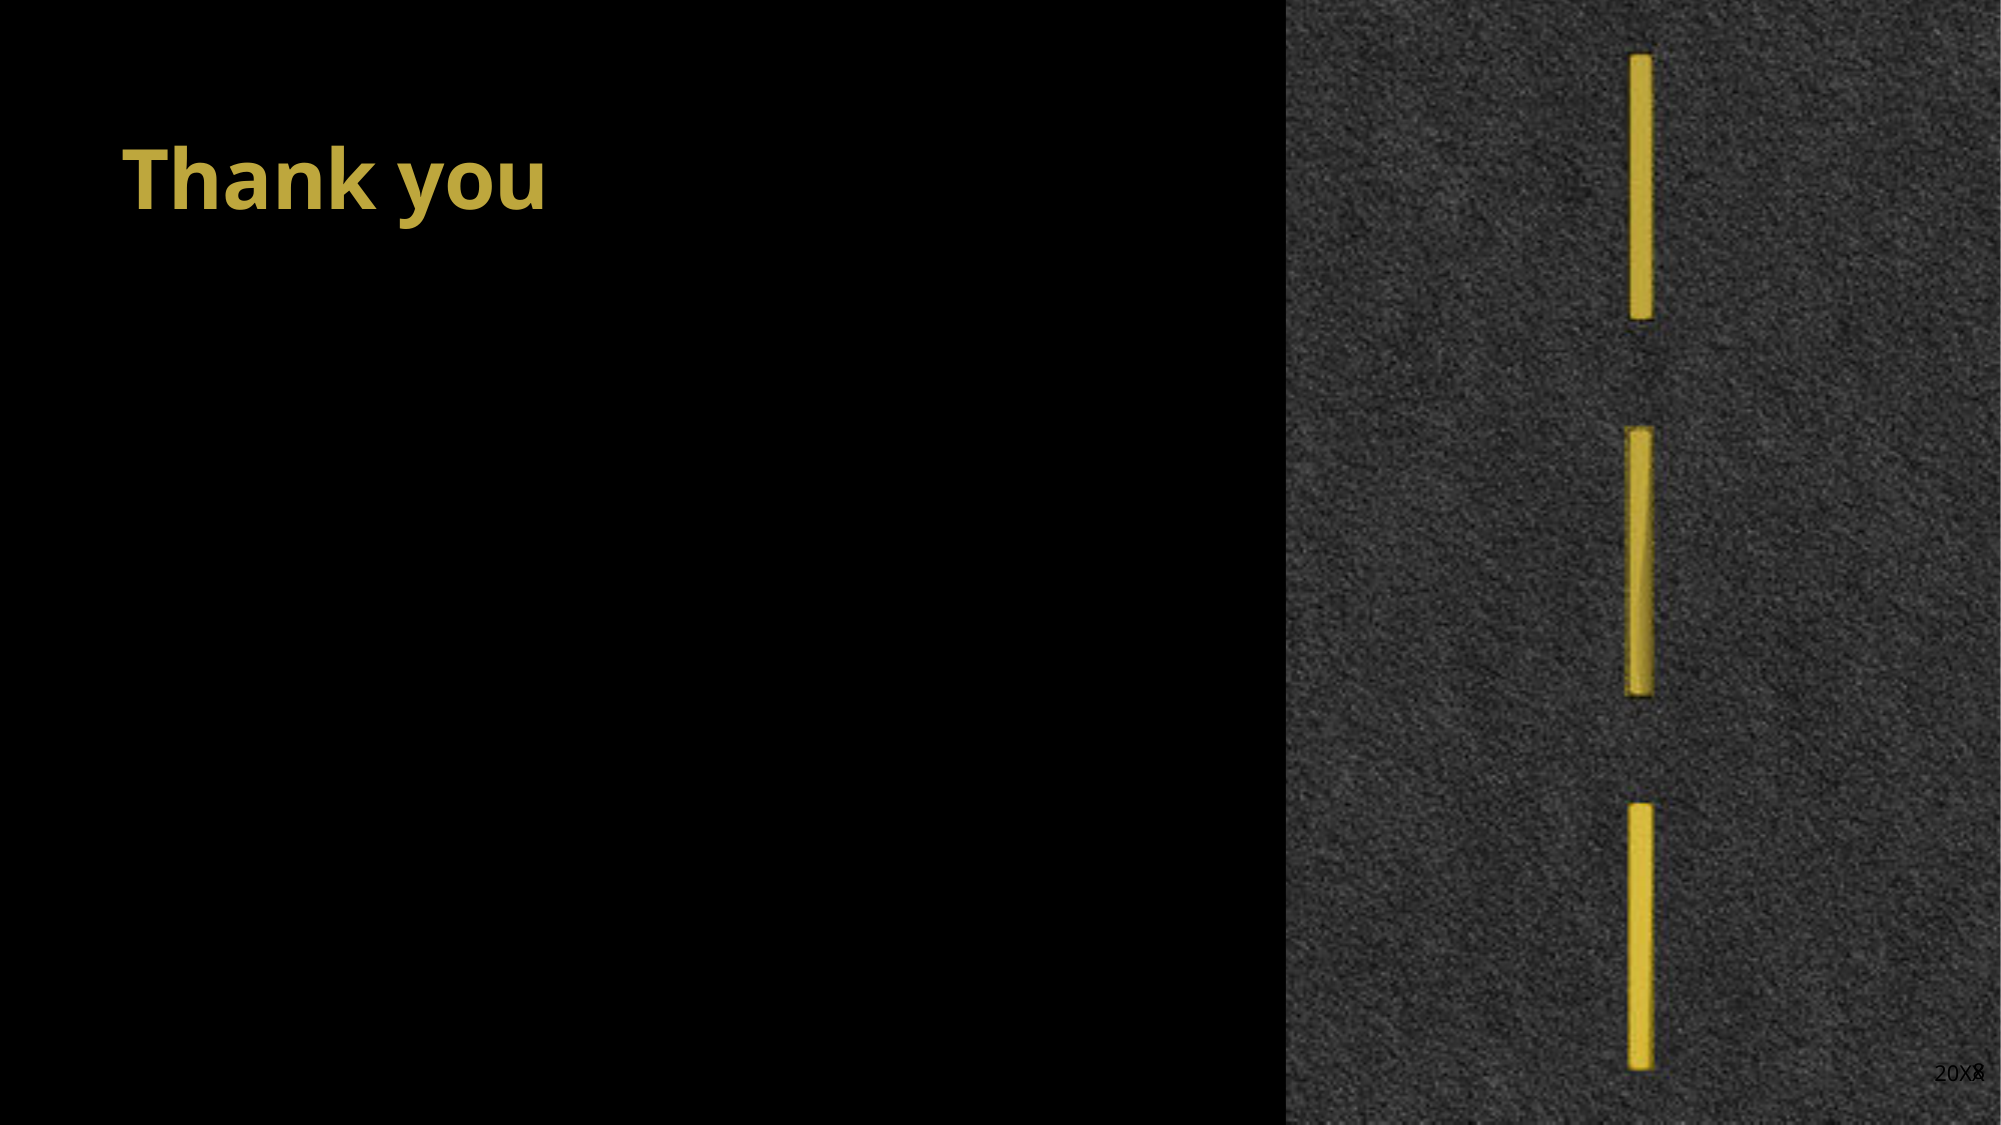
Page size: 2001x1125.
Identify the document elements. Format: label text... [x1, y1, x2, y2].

title Thank you [106, 123, 1225, 235]
picture [1285, 0, 2001, 1125]
